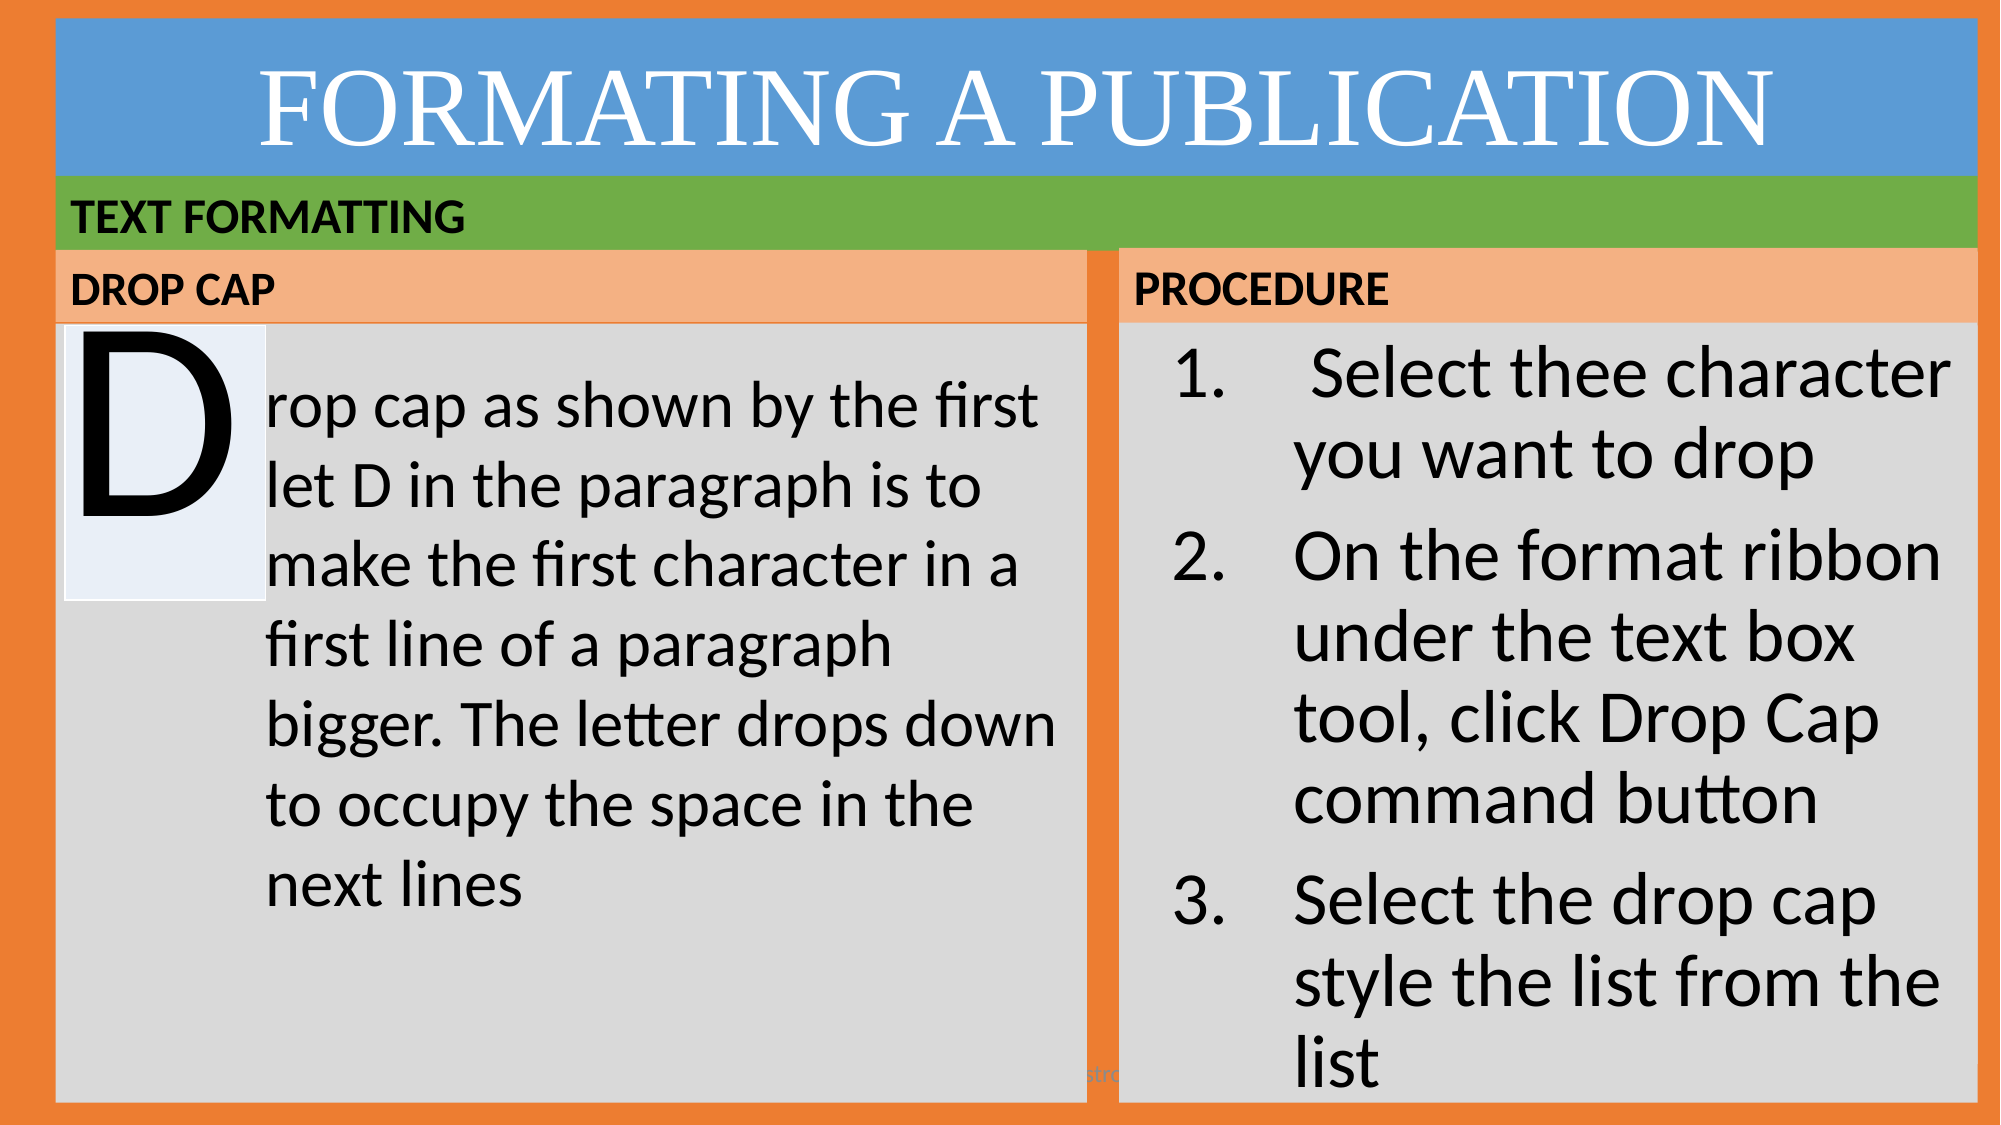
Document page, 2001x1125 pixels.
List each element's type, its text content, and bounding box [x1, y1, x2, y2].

text_box DROP CAP [55, 249, 1087, 322]
table_header D [66, 326, 265, 599]
text_box Select thee character you want to drop On the format ribbon under the text box tool, click Drop Cap command button Select the drop cap style the list from the list [1156, 325, 1978, 1064]
text_box rop cap as shown by the first let D in the paragraph is to make the first character in a first line of a paragraph bigger. The letter drops down to occupy the space in the next lines [250, 352, 1075, 928]
footer Ms Publisher Notes | Mr. Castro O. | F2 [662, 1042, 1338, 1103]
subtitle [1338, 1064, 1978, 1103]
text_box [55, 323, 1087, 1103]
text_box PROCEDURE [1119, 247, 1978, 323]
title FORMATING A PUBLICATION [55, 18, 1978, 175]
subtitle [1119, 323, 1978, 1042]
text_box TEXT FORMATTING [55, 175, 1978, 251]
